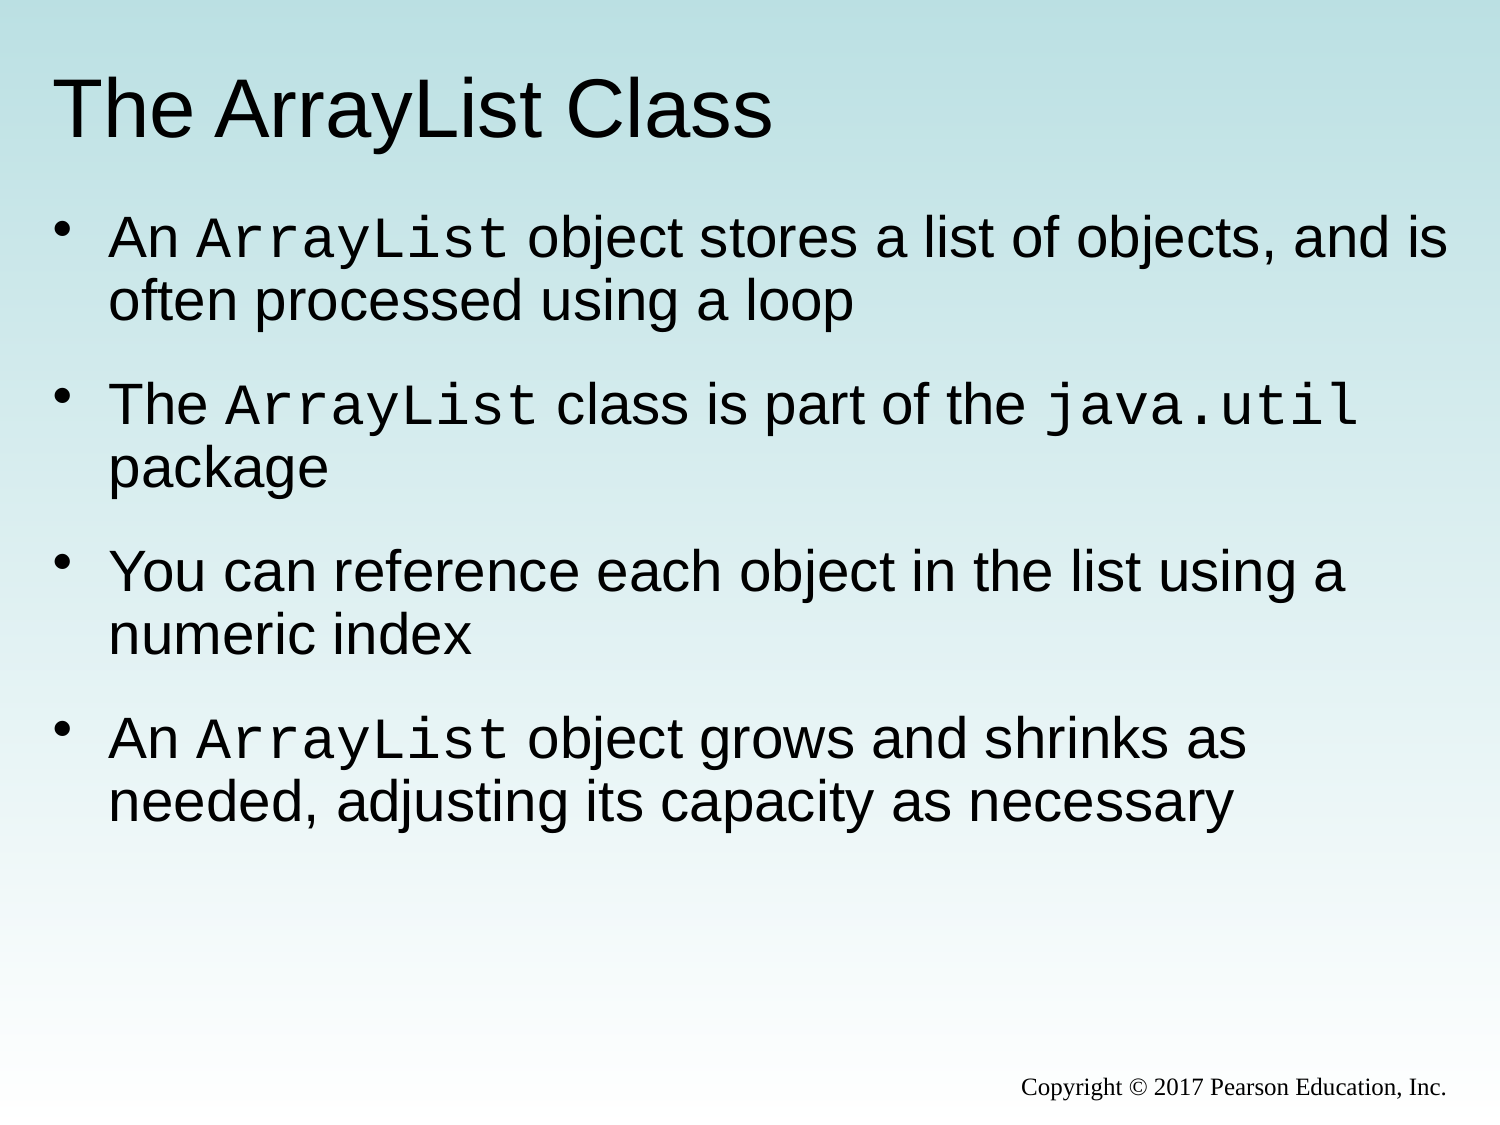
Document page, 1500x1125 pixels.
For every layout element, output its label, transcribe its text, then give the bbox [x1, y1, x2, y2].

title The ArrayList Class [37, 45, 1463, 163]
footer Copyright © 2017 Pearson Education, Inc. [549, 1062, 1463, 1114]
list An ArrayList object stores a list of objects, and is often processed using a loop The ArrayList class is part of the java.util package You can reference each object in the list using a numeric index An ArrayList object grows and shrinks as needed, adjusting its capacity as necessary [37, 200, 1475, 938]
